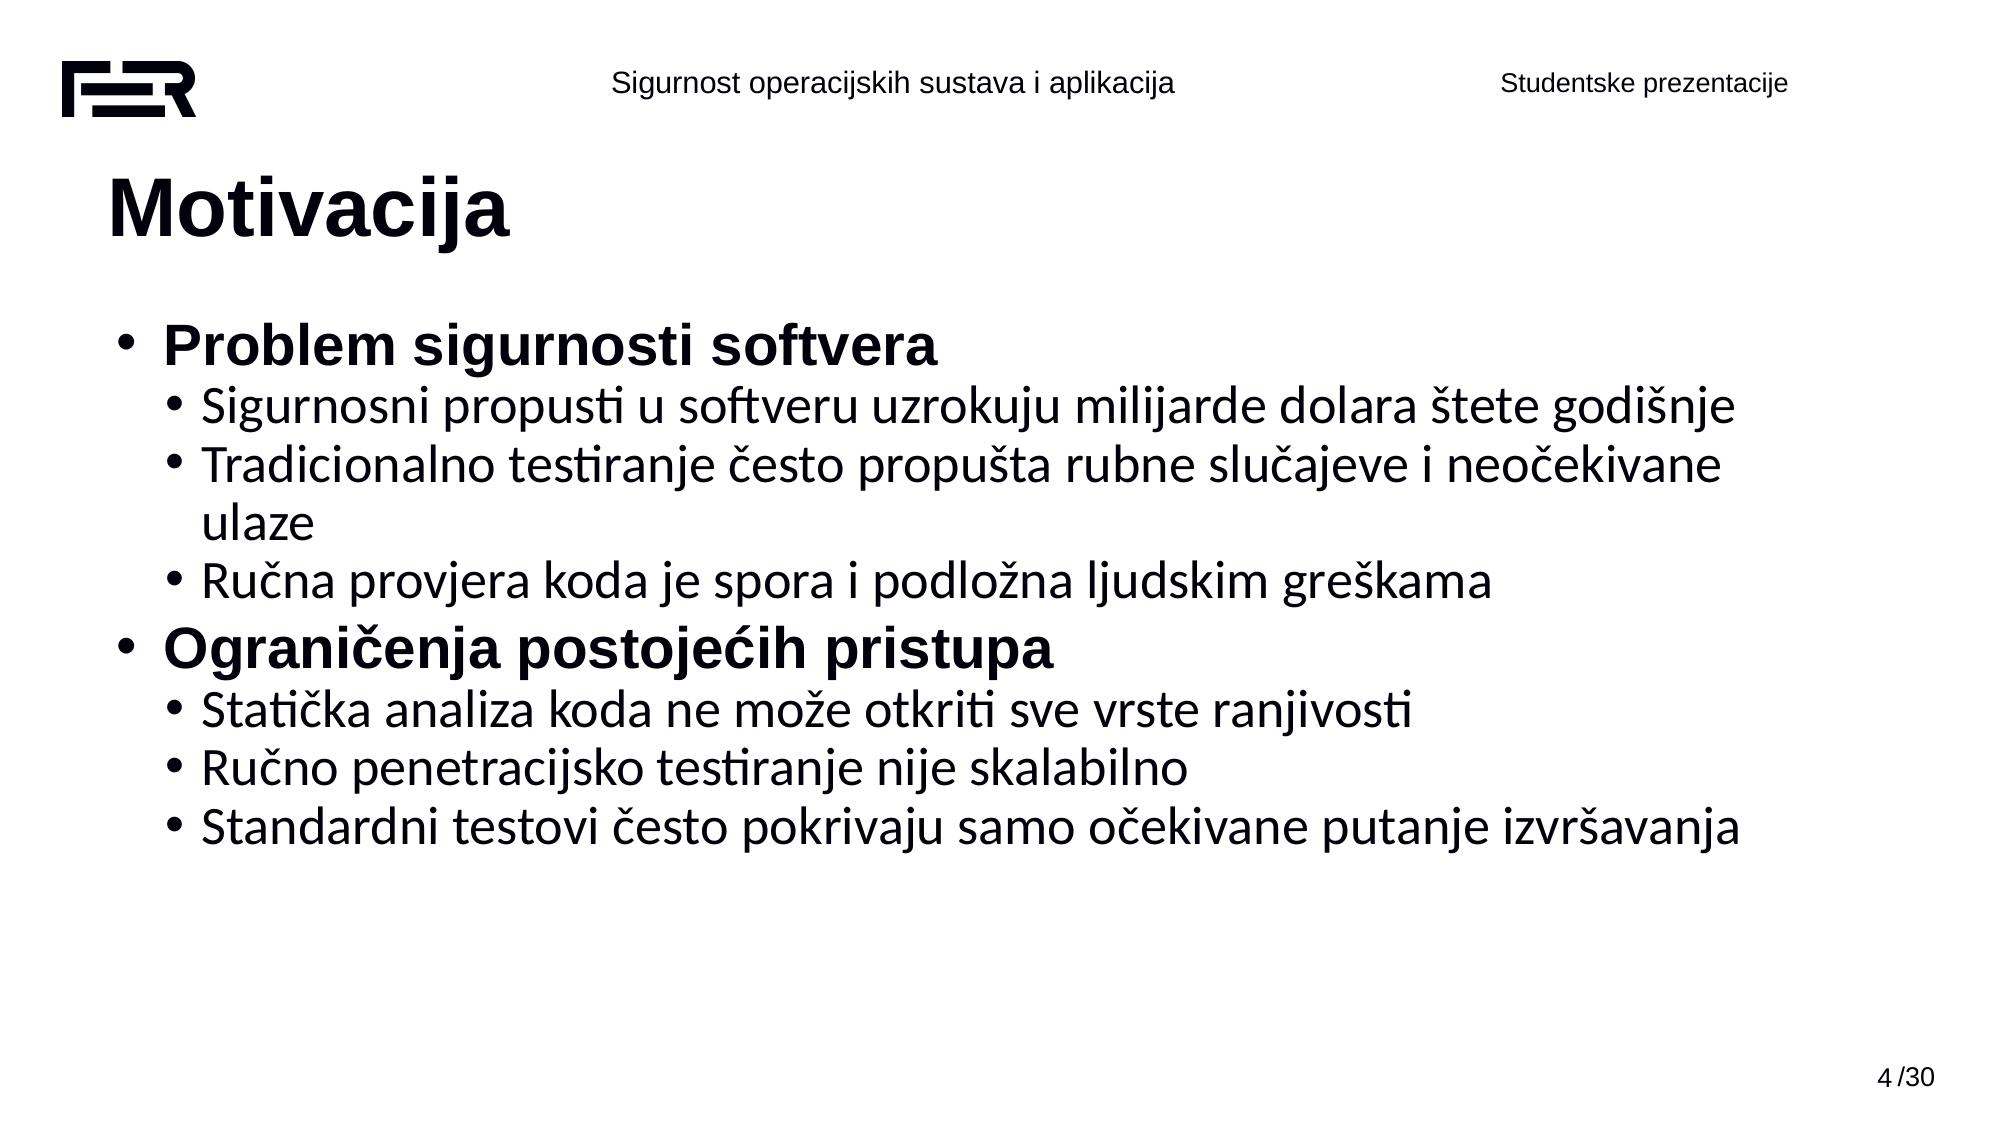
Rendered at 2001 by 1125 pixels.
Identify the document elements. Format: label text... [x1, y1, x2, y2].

slide_number ‹#› [1839, 1054, 1908, 1109]
picture [62, 61, 196, 117]
list Motivacija [92, 142, 1799, 261]
list Problem sigurnosti softvera Sigurnosni propusti u softveru uzrokuju milijarde dolara štete godišnje Tradicionalno testiranje često propušta rubne slučajeve i neočekivane ulaze Ručna provjera koda je spora i podložna ljudskim greškama Ograničenja postojećih pristupa Statička analiza koda ne može otkriti sve vrste ranjivosti Ručno penetracijsko testiranje nije skalabilno Standardni testovi često pokrivaju samo očekivane putanje izvršavanja [92, 299, 1799, 1074]
text_box /30 [1882, 1044, 1969, 1098]
